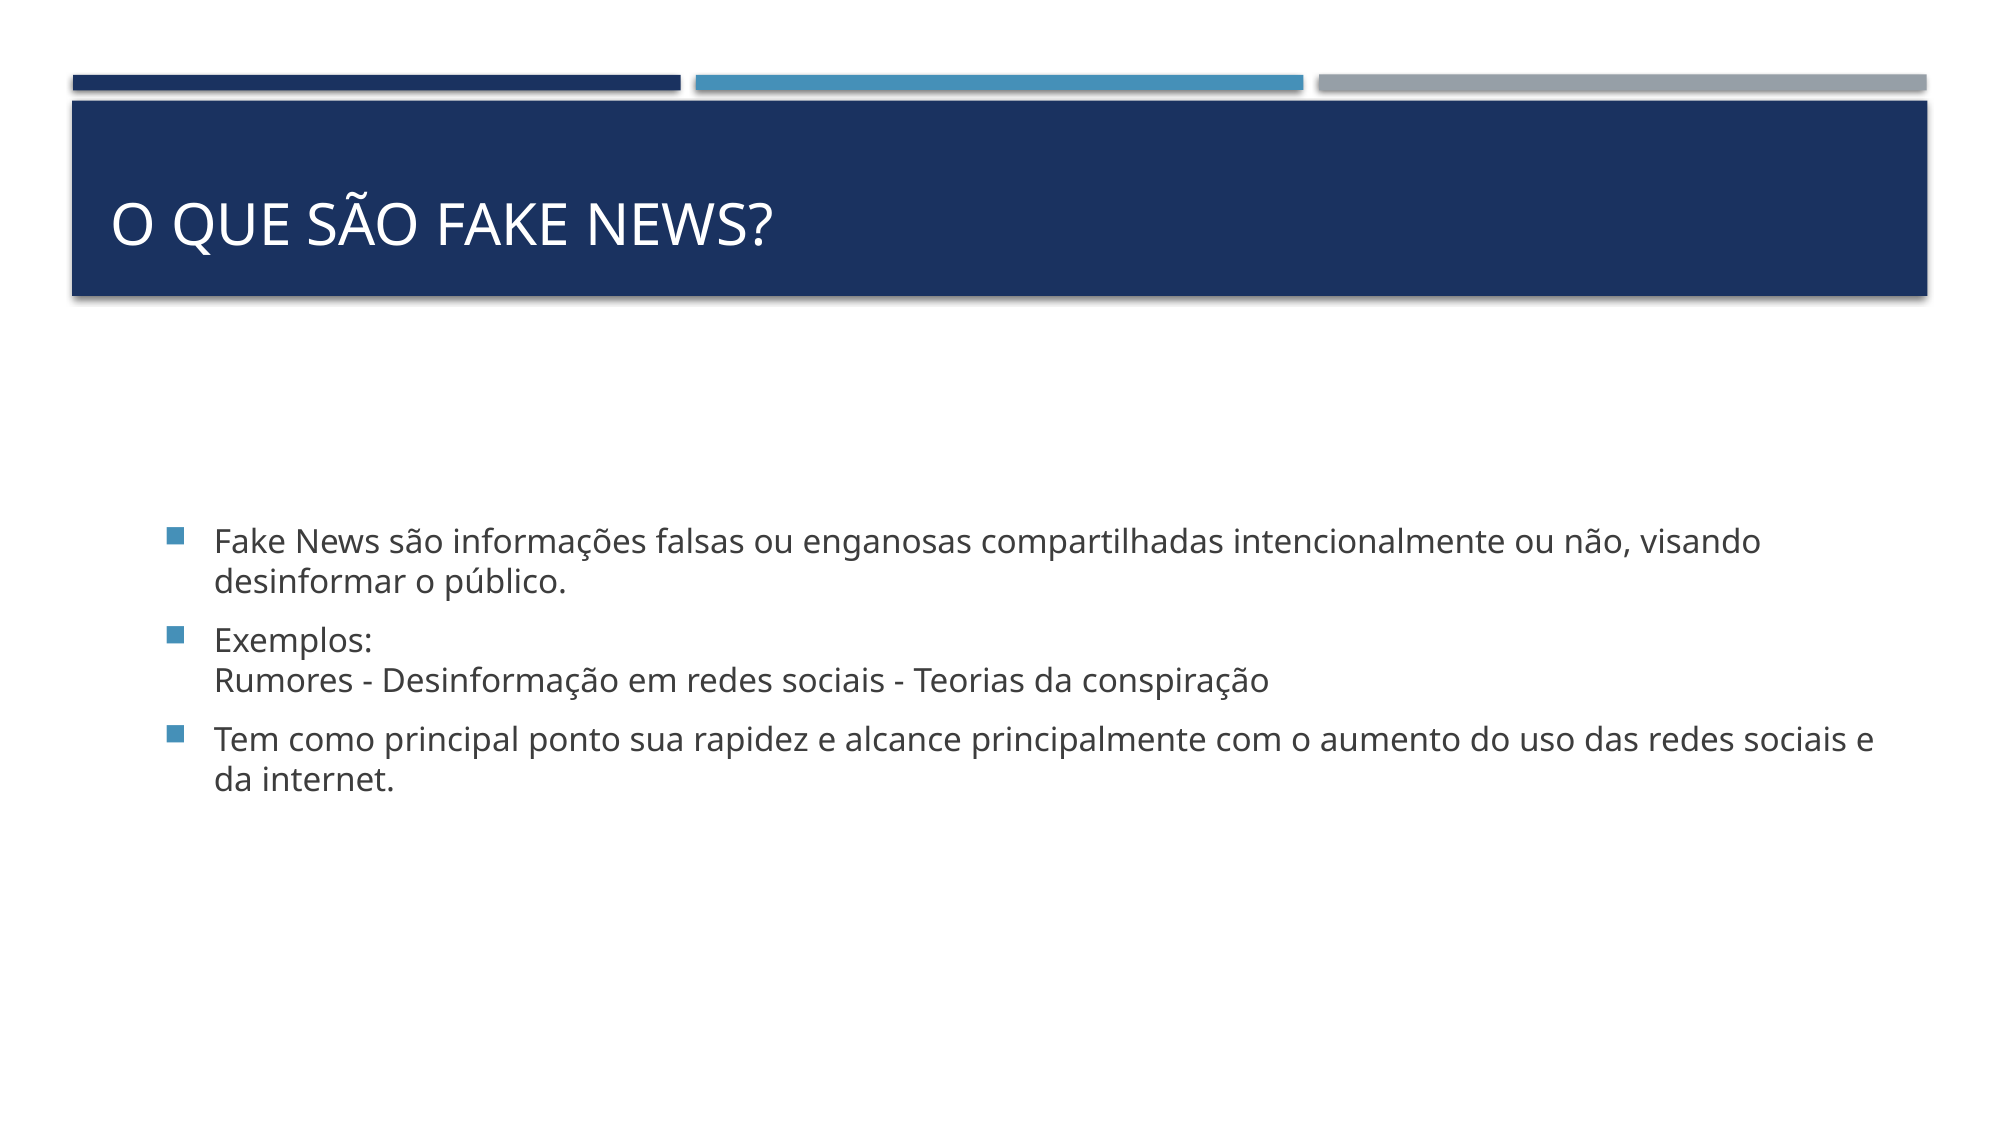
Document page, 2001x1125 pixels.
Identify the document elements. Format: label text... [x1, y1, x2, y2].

title O Que São Fake News? [95, 151, 1905, 265]
list Fake News são informações falsas ou enganosas compartilhadas intencionalmente ou não, visando desinformar o público. Exemplos: Rumores - Desinformação em redes sociais - Teorias da conspiração Tem como principal ponto sua rapidez e alcance principalmente com o aumento do uso das redes sociais e da internet. [95, 357, 1905, 962]
